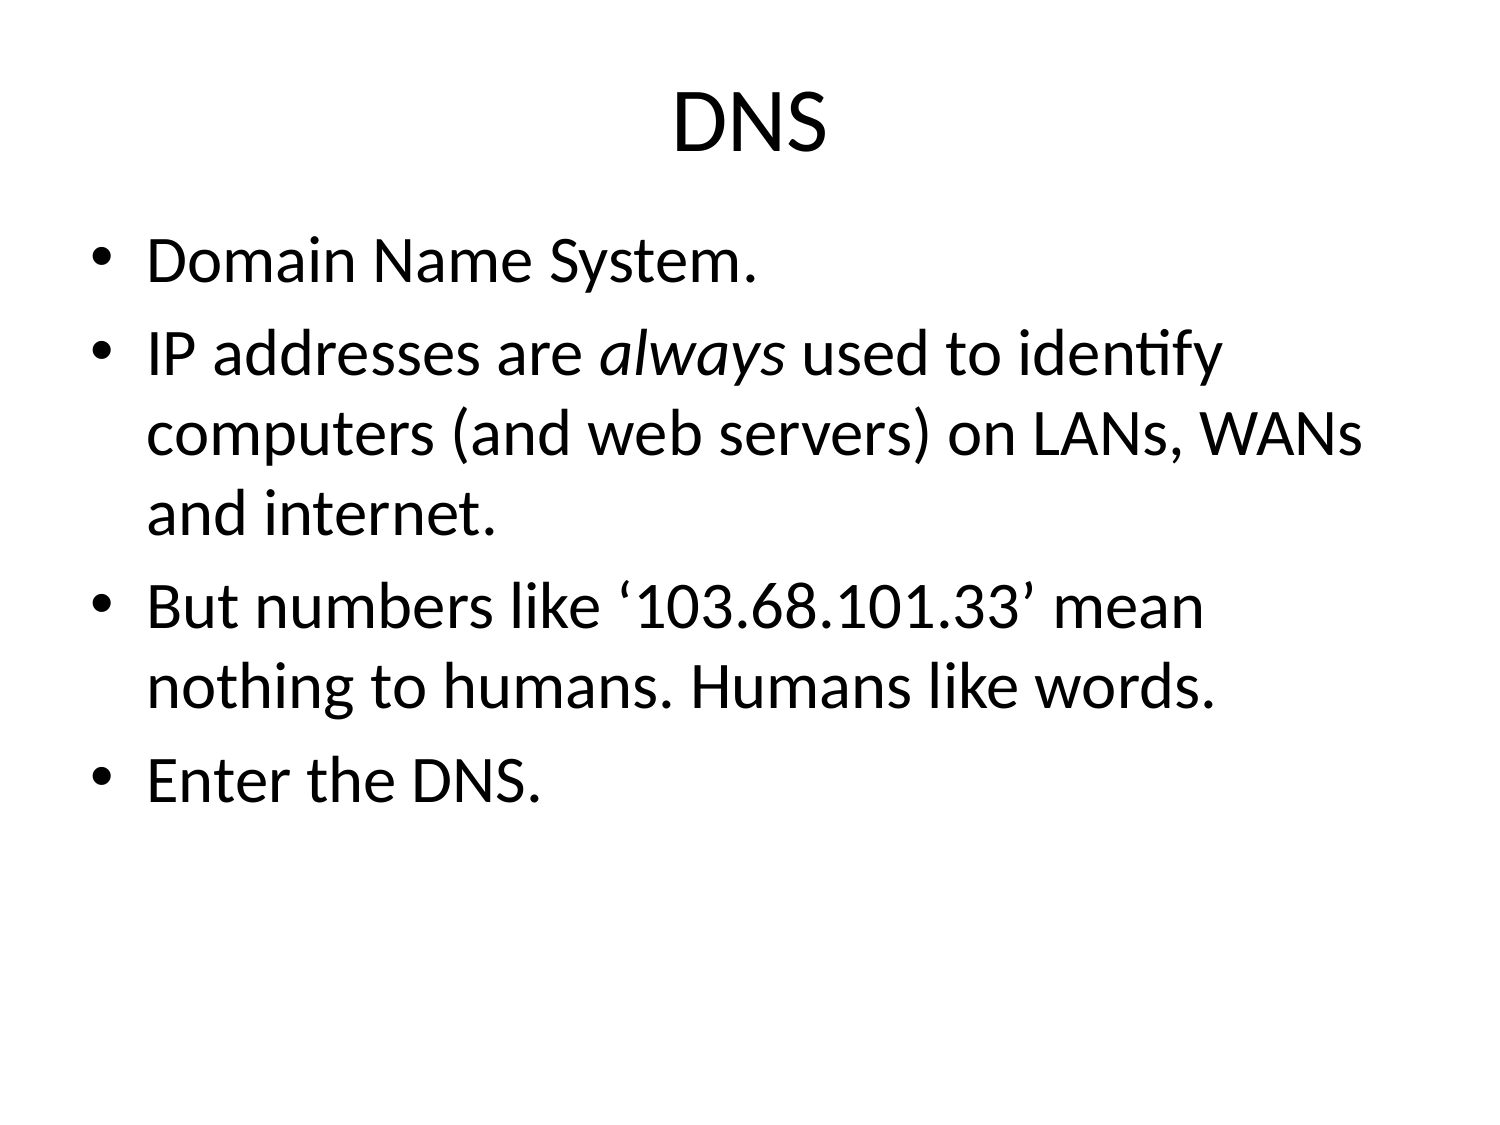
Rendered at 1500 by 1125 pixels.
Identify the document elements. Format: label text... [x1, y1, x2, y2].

list Domain Name System. IP addresses are always used to identify computers (and web servers) on LANs, WANs and internet. But numbers like ‘103.68.101.33’ mean nothing to humans. Humans like words. Enter the DNS. [75, 208, 1425, 1005]
title DNS [75, 45, 1425, 185]
